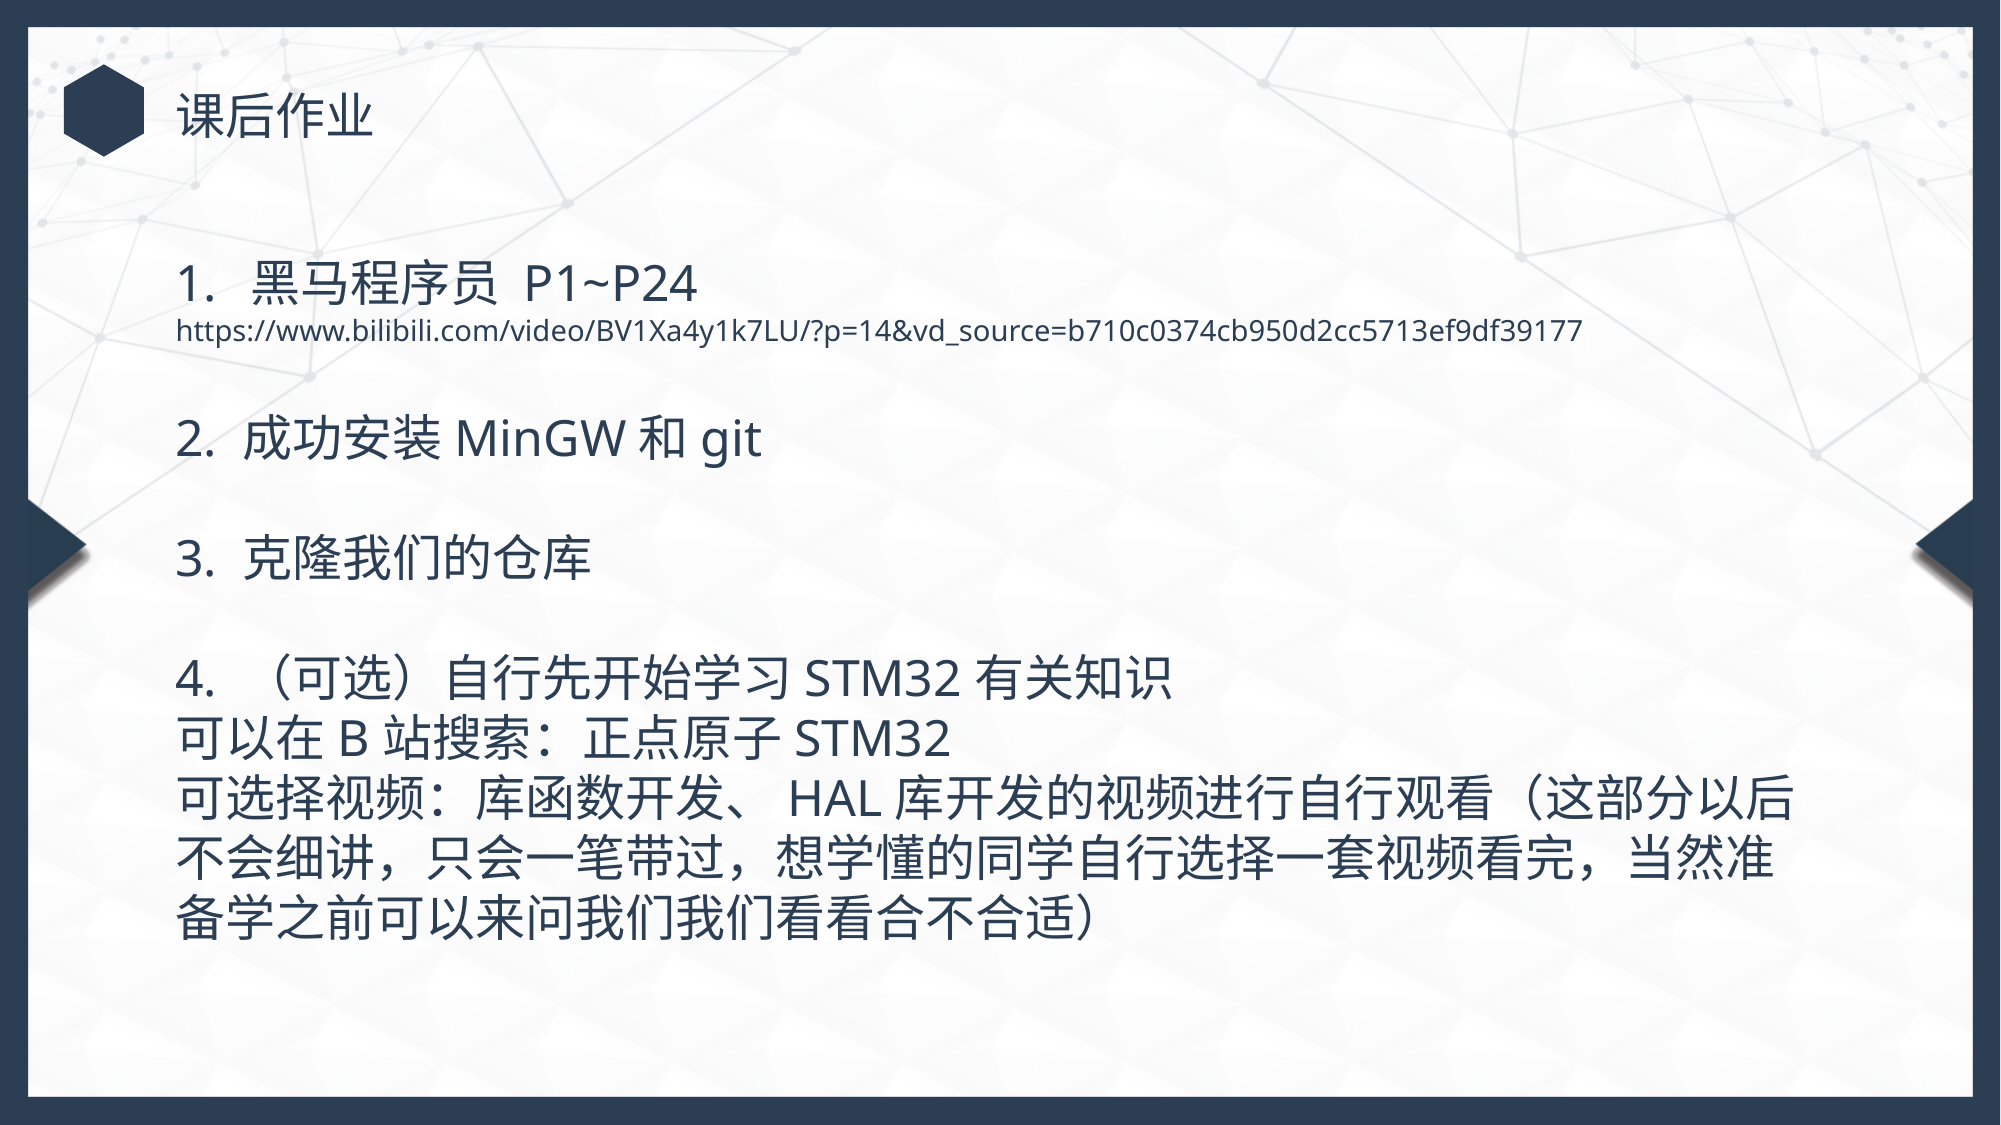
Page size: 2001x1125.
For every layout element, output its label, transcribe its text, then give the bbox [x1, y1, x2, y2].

text_box 课后作业 [160, 77, 824, 153]
text_box 黑马程序员 P1~P24 https://www.bilibili.com/video/BV1Xa4y1k7LU/?p=14&vd_source=b710c0374cb950d2cc5713ef9df39177 2. 成功安装MinGW和git 3. 克隆我们的仓库 4. （可选）自行先开始学习STM32有关知识 可以在B站搜索：正点原子STM32 可选择视频：库函数开发、HAL库开发的视频进行自行观看（这部分以后不会细讲，只会一笔带过，想学懂的同学自行选择一套视频看完，当然准备学之前可以来问我们我们看看合不合适） [160, 244, 1813, 955]
text_box [63, 64, 144, 157]
picture [0, 0, 2001, 1125]
